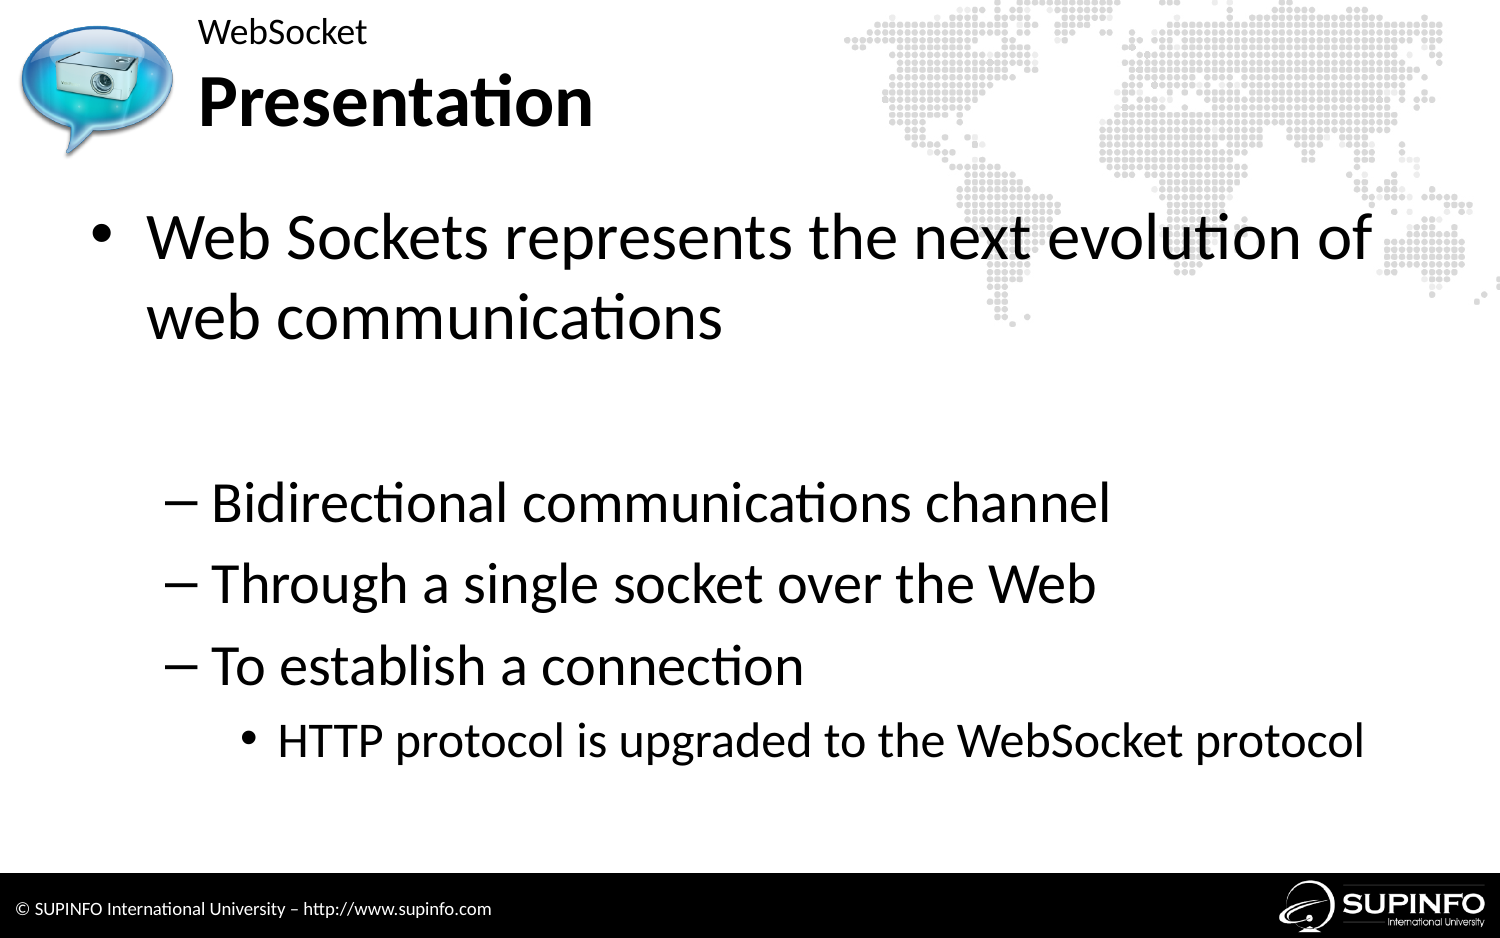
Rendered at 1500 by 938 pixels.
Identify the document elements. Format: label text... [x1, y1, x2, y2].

picture [844, 0, 1500, 327]
picture [17, 19, 179, 162]
text_box Presentation [183, 56, 1459, 138]
text_box WebSocket [183, 0, 1459, 56]
picture [1269, 870, 1494, 938]
list Web Sockets represents the next evolution of web communications Bidirectional communications channel Through a single socket over the Web To establish a connection HTTP protocol is upgraded to the WebSocket protocol [74, 184, 1460, 880]
